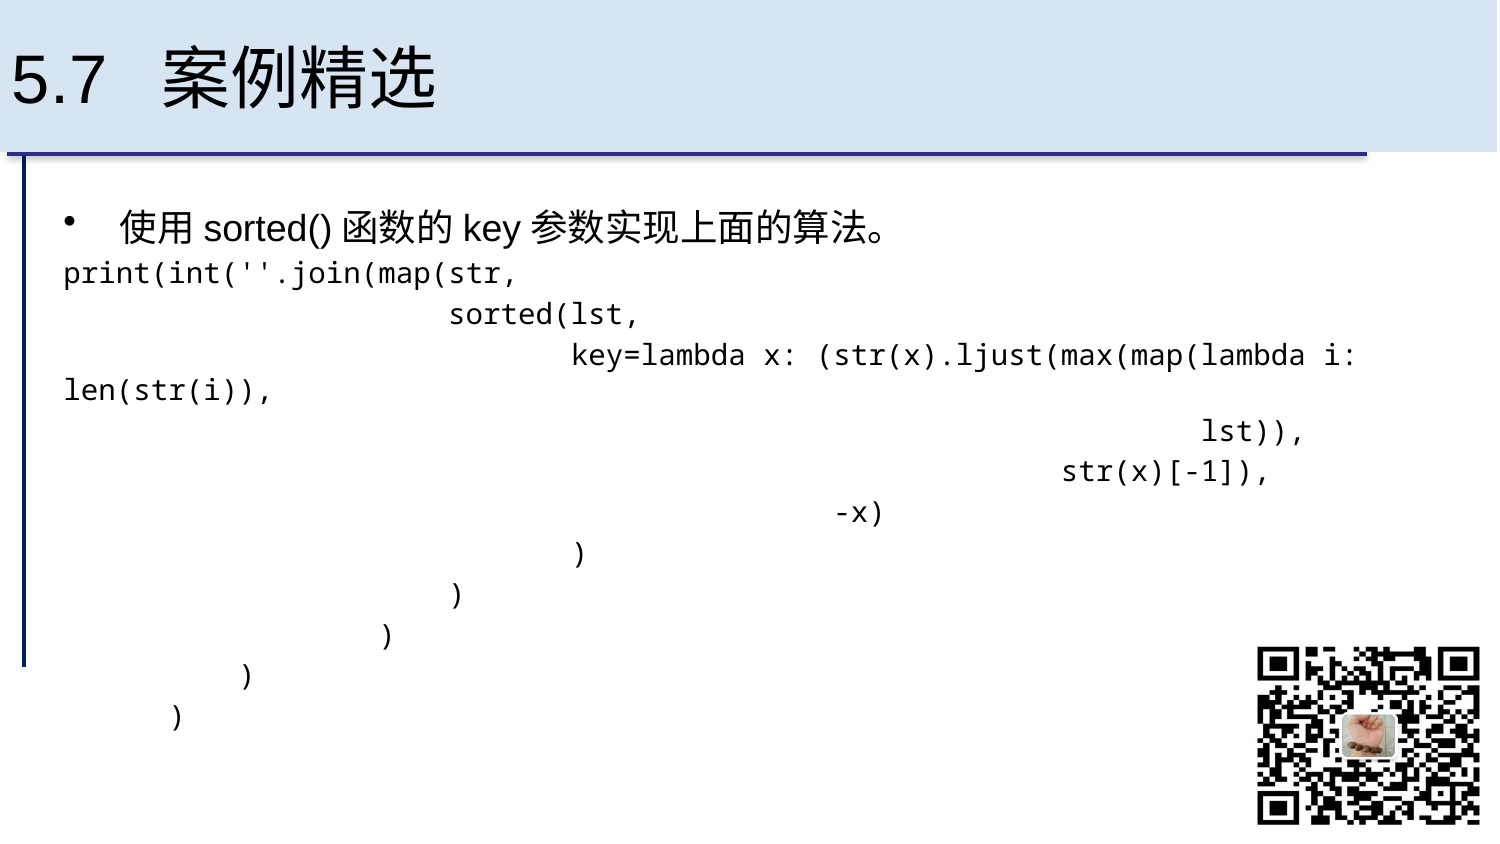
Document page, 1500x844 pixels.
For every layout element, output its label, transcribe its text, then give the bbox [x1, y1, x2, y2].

picture [1239, 632, 1497, 839]
list 使用sorted()函数的key参数实现上面的算法。 print(int(''.join(map(str, sorted(lst, key=lambda x: (str(x).ljust(max(map(lambda i: len(str(i)), lst)), str(x)[-1]), -x) ) ) ) ) ) [51, 197, 1477, 756]
title 5.7 案例精选 [0, 0, 1498, 152]
